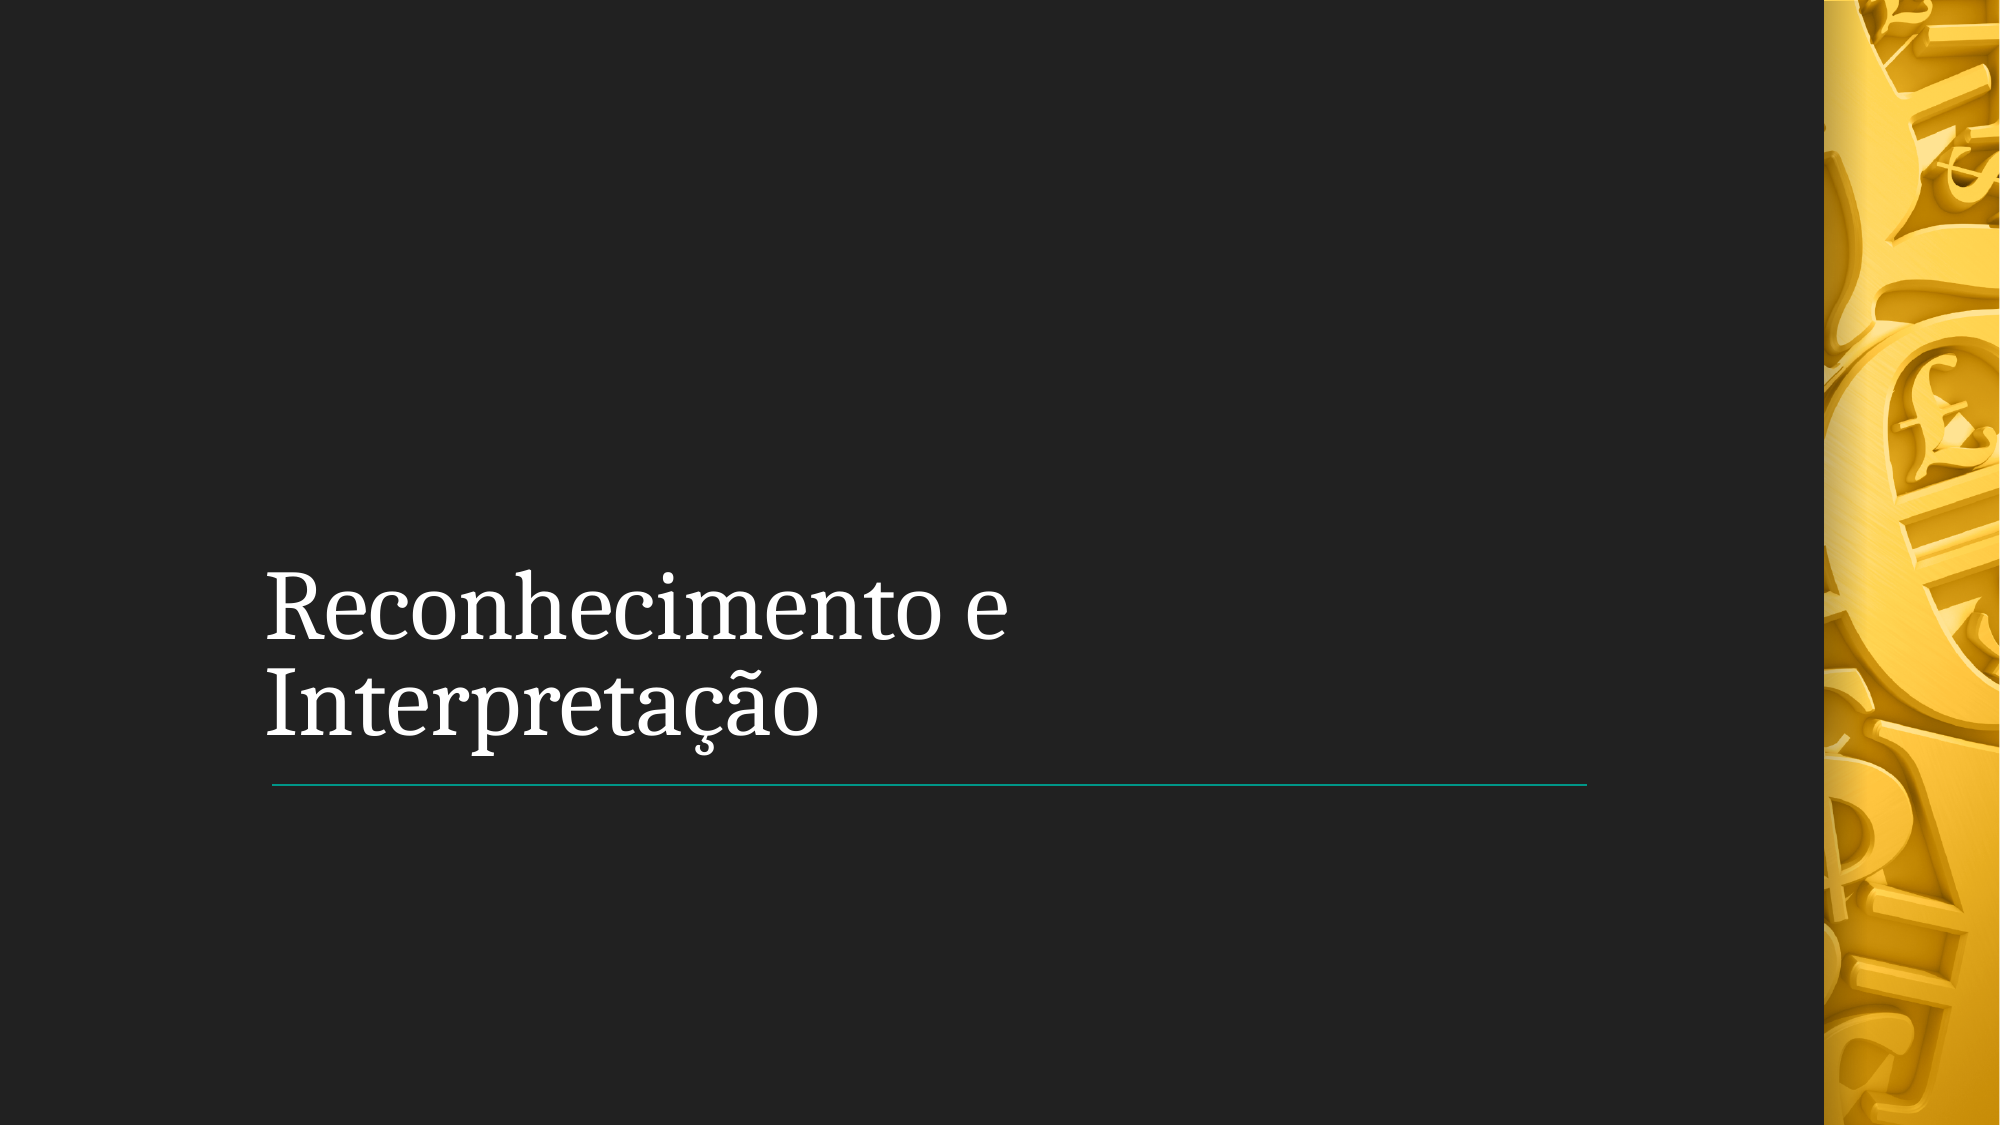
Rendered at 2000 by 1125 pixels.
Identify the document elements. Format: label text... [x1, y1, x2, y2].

picture [1824, 0, 2000, 1125]
title Reconhecimento e Interpretação [249, 366, 1600, 763]
